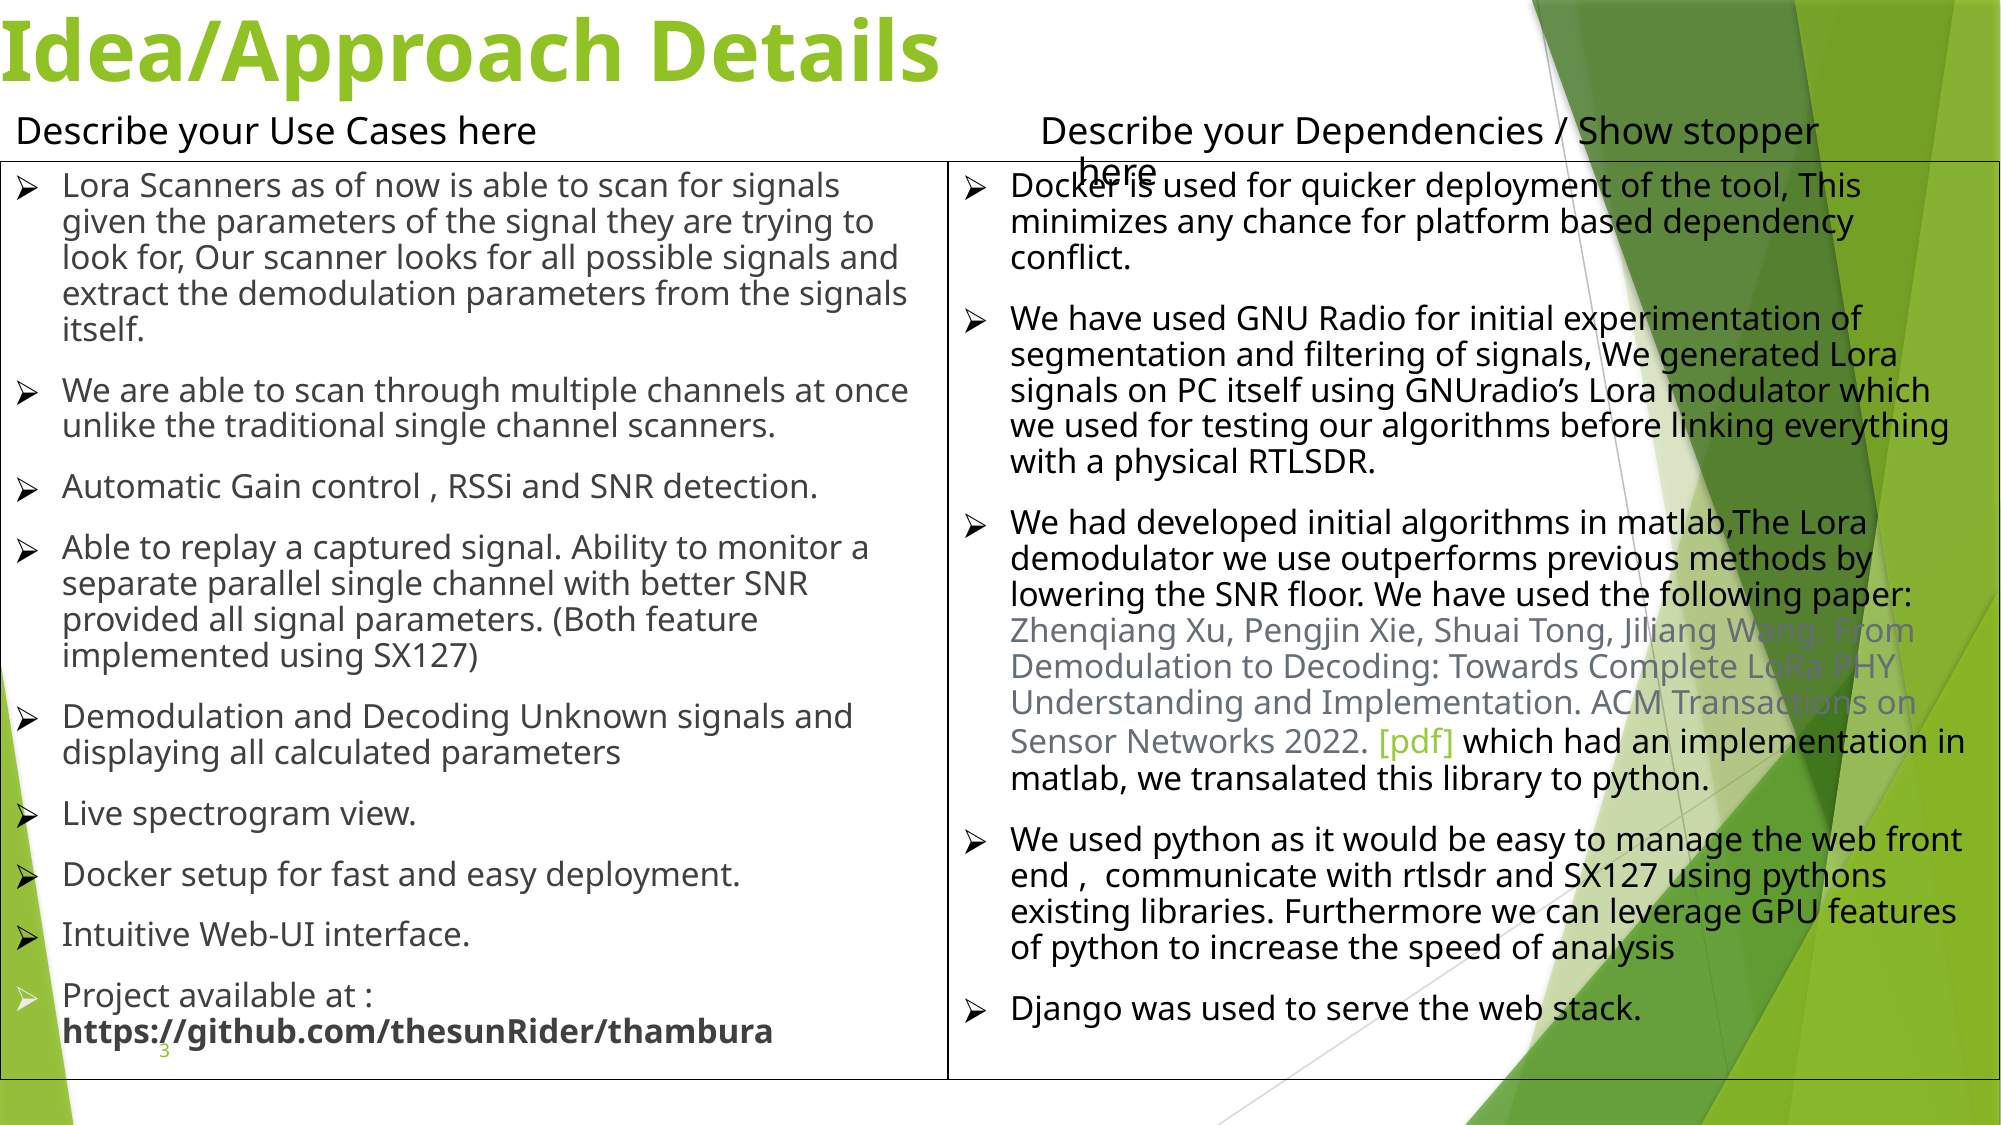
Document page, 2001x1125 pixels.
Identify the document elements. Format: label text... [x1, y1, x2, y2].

list Lora Scanners as of now is able to scan for signals given the parameters of the signal they are trying to look for, Our scanner looks for all possible signals and extract the demodulation parameters from the signals itself. We are able to scan through multiple channels at once unlike the traditional single channel scanners. Automatic Gain control , RSSi and SNR detection. Able to replay a captured signal. Ability to monitor a separate parallel single channel with better SNR provided all signal parameters. (Both feature implemented using SX127) Demodulation and Decoding Unknown signals and displaying all calculated parameters Live spectrogram view. Docker setup for fast and easy deployment. Intuitive Web-UI interface. Project available at : https://github.com/thesunRider/thambura [0, 161, 948, 1080]
text_box Docker is used for quicker deployment of the tool, This minimizes any chance for platform based dependency conflict. We have used GNU Radio for initial experimentation of segmentation and filtering of signals, We generated Lora signals on PC itself using GNUradio’s Lora modulator which we used for testing our algorithms before linking everything with a physical RTLSDR. We had developed initial algorithms in matlab,The Lora demodulator we use outperforms previous methods by lowering the SNR floor. We have used the following paper: Zhenqiang Xu, Pengjin Xie, Shuai Tong, Jiliang Wang. From Demodulation to Decoding: Towards Complete LoRa PHY Understanding and Implementation. ACM Transactions on Sensor Networks 2022. [pdf] which had an implementation in matlab, we transalated this library to python. We used python as it would be easy to manage the web front end , communicate with rtlsdr and SX127 using pythons existing libraries. Furthermore we can leverage GPU features of python to increase the speed of analysis Django was used to serve the web stack. [948, 161, 2000, 1080]
text_box Describe your Dependencies / Show stopper here [1024, 104, 1869, 157]
title Idea/Approach Details [0, 0, 949, 101]
slide_number 3 [159, 1038, 246, 1080]
list Describe your Use Cases here [0, 104, 794, 157]
